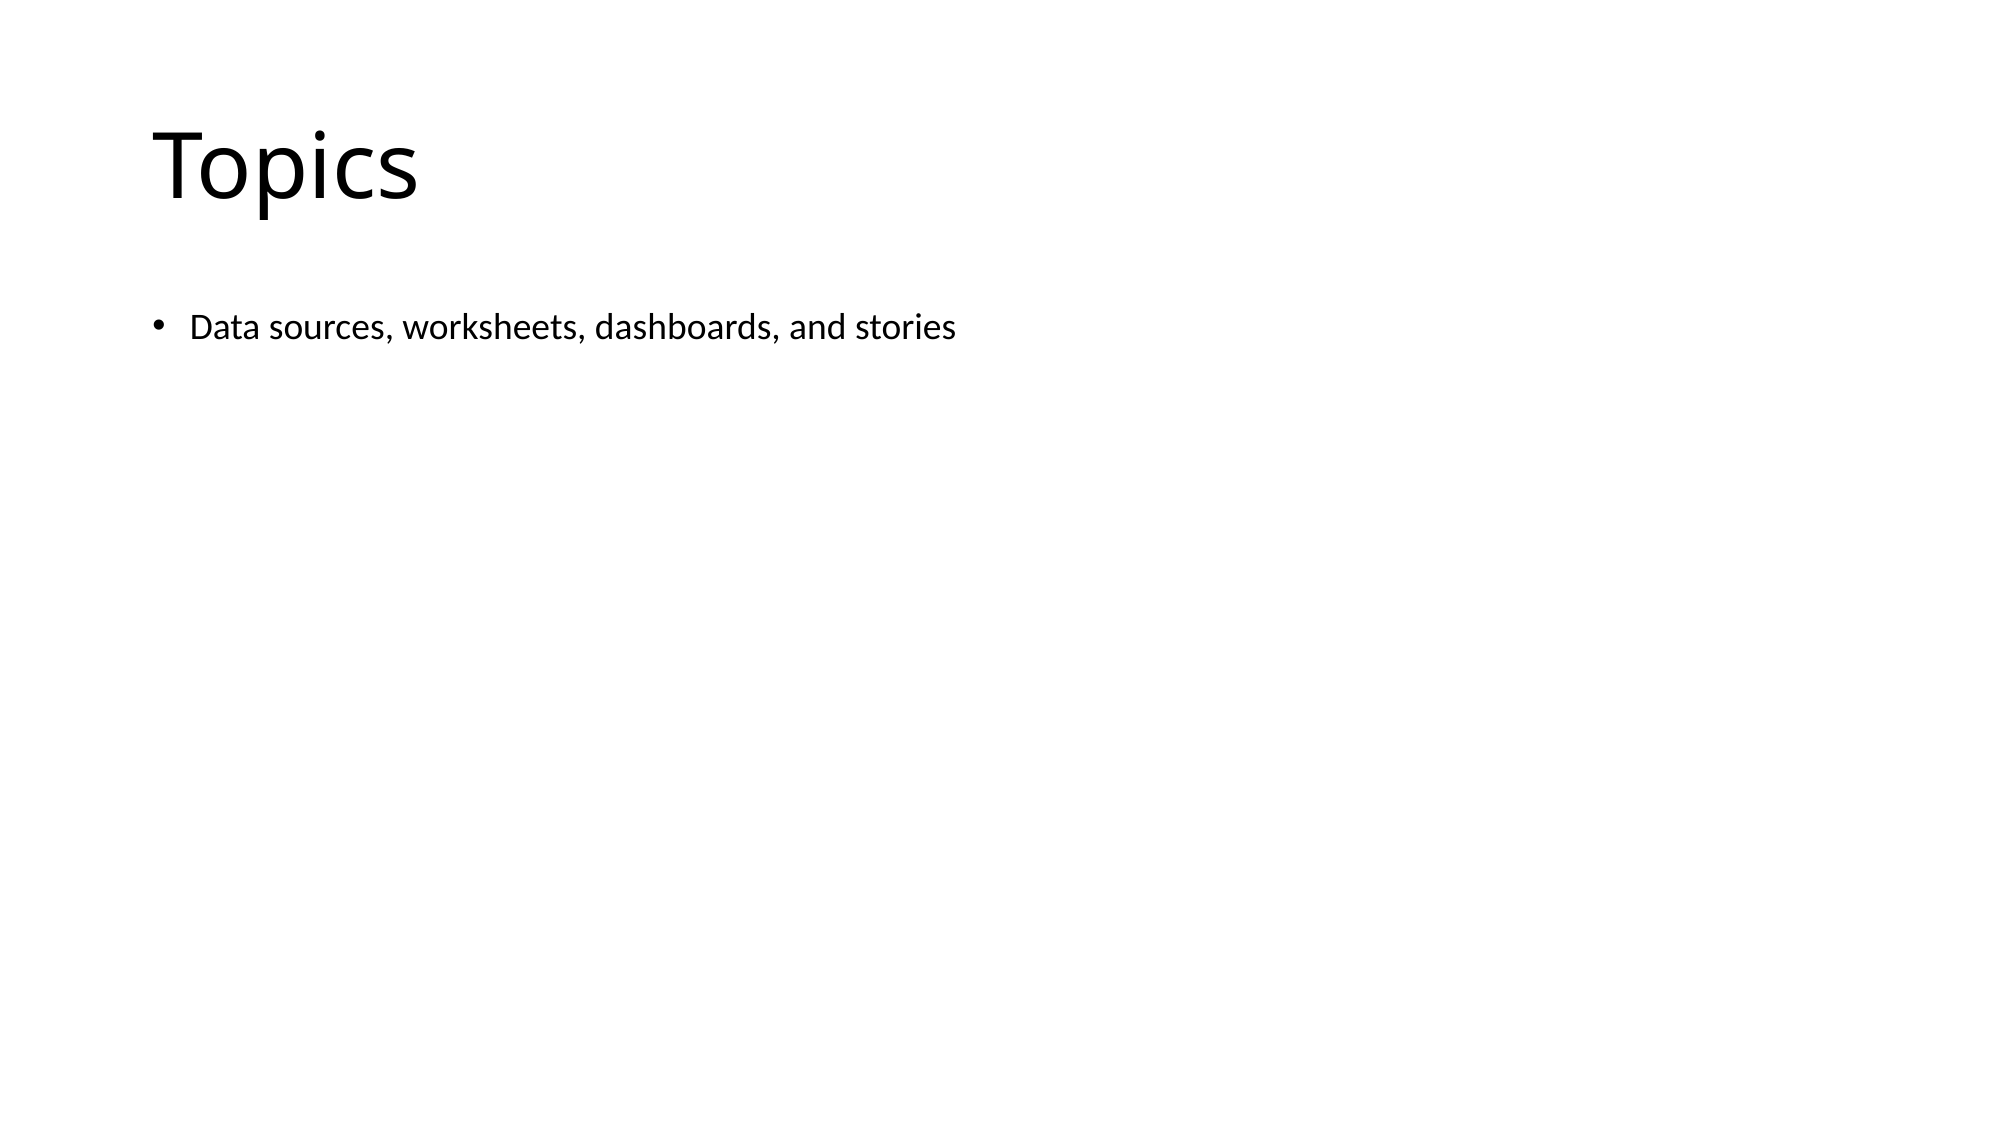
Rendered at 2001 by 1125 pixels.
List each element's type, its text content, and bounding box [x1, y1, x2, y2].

list Data sources, worksheets, dashboards, and stories [137, 299, 1863, 1014]
title Topics [137, 59, 1863, 278]
